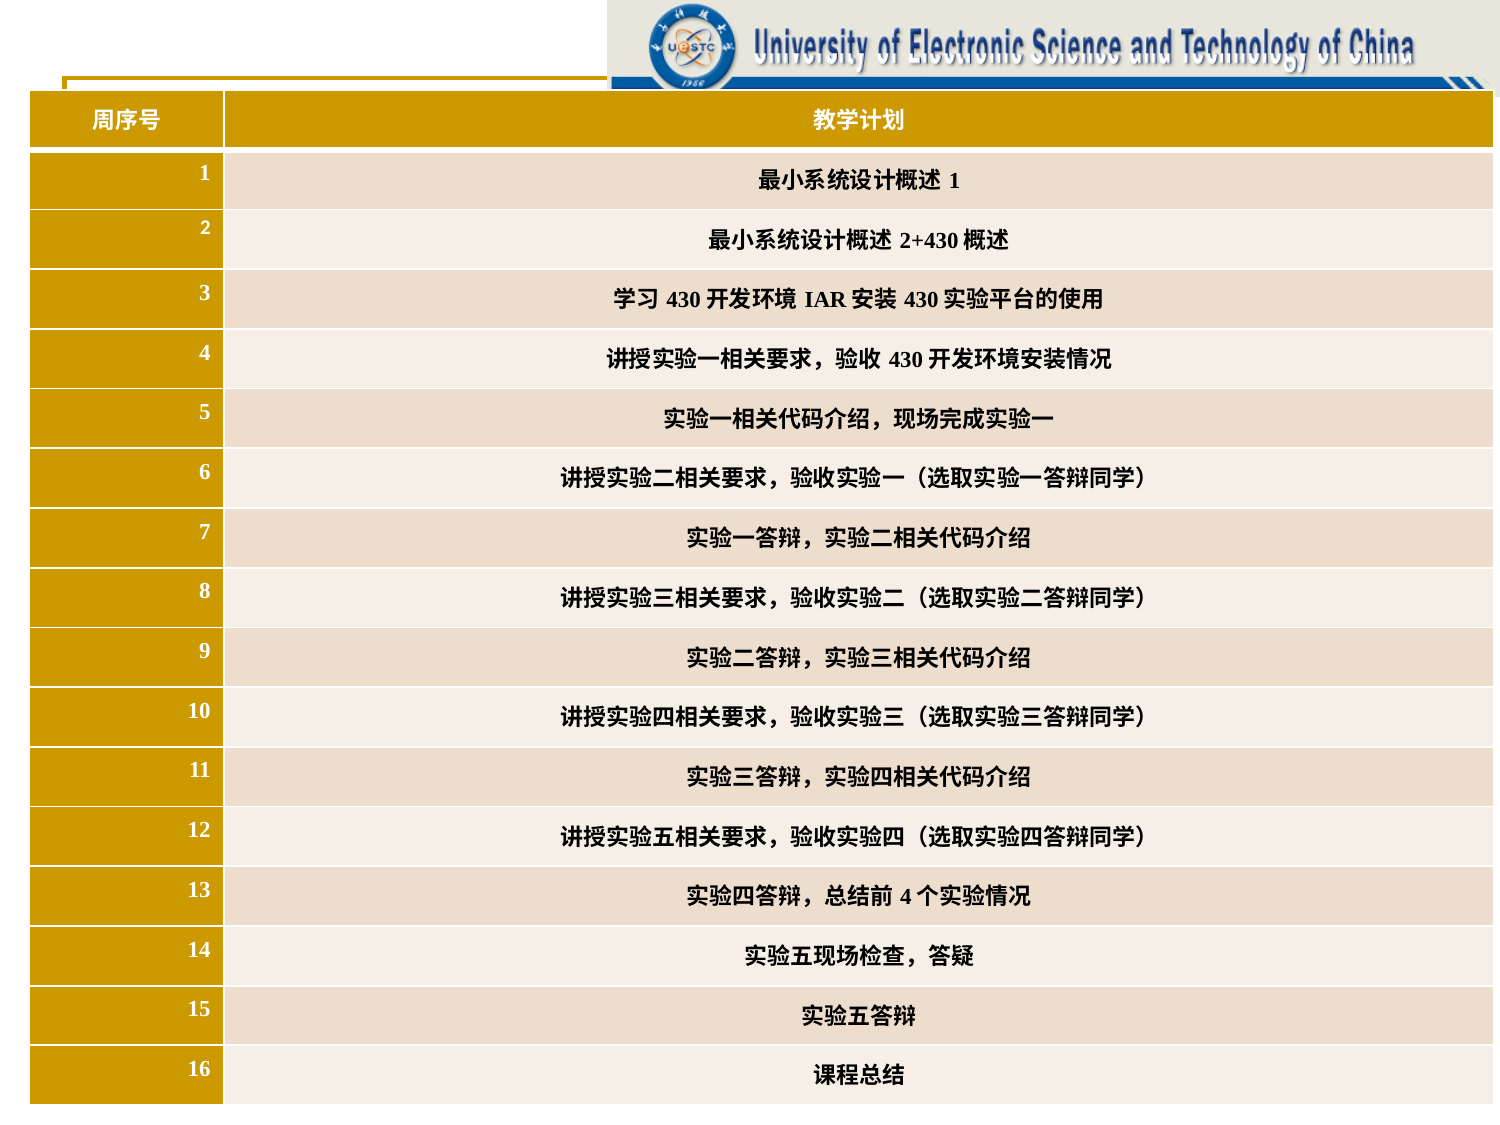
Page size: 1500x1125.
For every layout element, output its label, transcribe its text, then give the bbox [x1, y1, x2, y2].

table_cell 8 [30, 569, 223, 627]
table_cell 7 [30, 509, 223, 567]
table_cell 讲授实验二相关要求，验收实验一（选取实验一答辩同学） [225, 449, 1493, 507]
table_cell 讲授实验五相关要求，验收实验四（选取实验四答辩同学） [225, 807, 1493, 865]
table_header 周序号 [30, 91, 223, 147]
table_cell 13 [30, 867, 223, 925]
table_cell 12 [30, 807, 223, 865]
table_cell 3 [30, 270, 223, 328]
table_cell 讲授实验四相关要求，验收实验三（选取实验三答辩同学） [225, 688, 1493, 746]
table_cell 5 [30, 389, 223, 447]
table_cell 实验五答辩 [225, 987, 1493, 1044]
table_cell 14 [30, 927, 223, 985]
table_cell 最小系统设计概述2+430概述 [225, 210, 1493, 268]
table_cell 实验五现场检查，答疑 [225, 927, 1493, 985]
table_cell 9 [30, 628, 223, 686]
table_cell 实验四答辩，总结前4个实验情况 [225, 867, 1493, 925]
table_cell 讲授实验一相关要求，验收430开发环境安装情况 [225, 330, 1493, 388]
table_cell 15 [30, 987, 223, 1044]
table_cell 11 [30, 748, 223, 806]
table_cell 实验二答辩，实验三相关代码介绍 [225, 628, 1493, 686]
table_cell 实验一相关代码介绍，现场完成实验一 [225, 389, 1493, 447]
picture [607, 0, 1500, 97]
table_cell 1 [30, 153, 223, 209]
table_cell 10 [30, 688, 223, 746]
table_cell 学习430开发环境IAR安装430实验平台的使用 [225, 270, 1493, 328]
table_cell 实验一答辩，实验二相关代码介绍 [225, 509, 1493, 567]
table_cell 16 [30, 1046, 223, 1104]
table_cell 讲授实验三相关要求，验收实验二（选取实验二答辩同学） [225, 569, 1493, 627]
table_cell 课程总结 [225, 1046, 1493, 1104]
table_cell 4 [30, 330, 223, 388]
table_header 教学计划 [225, 91, 1493, 147]
table_cell 最小系统设计概述1 [225, 153, 1493, 209]
table_cell 实验三答辩，实验四相关代码介绍 [225, 748, 1493, 806]
table_cell 2 [30, 210, 223, 268]
table_cell 6 [30, 449, 223, 507]
